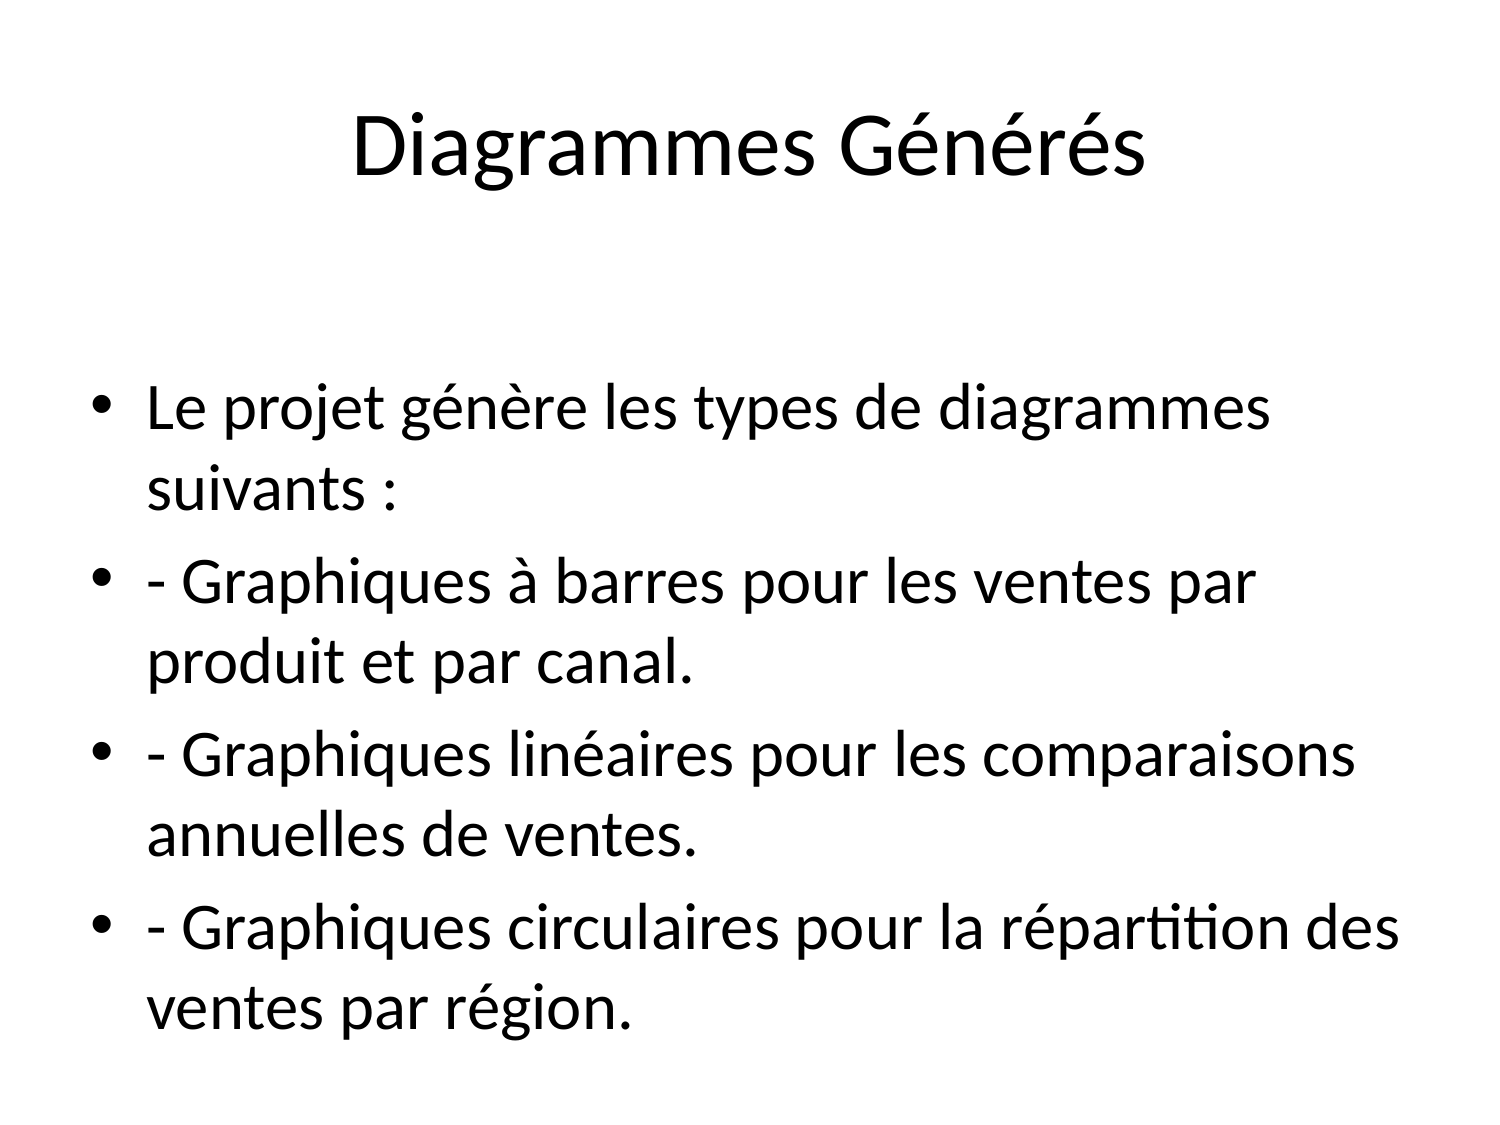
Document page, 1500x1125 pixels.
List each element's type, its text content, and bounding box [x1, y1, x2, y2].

list Le projet génère les types de diagrammes suivants : - Graphiques à barres pour les ventes par produit et par canal. - Graphiques linéaires pour les comparaisons annuelles de ventes. - Graphiques circulaires pour la répartition des ventes par région. [75, 262, 1425, 1005]
title Diagrammes Générés [75, 45, 1425, 233]
